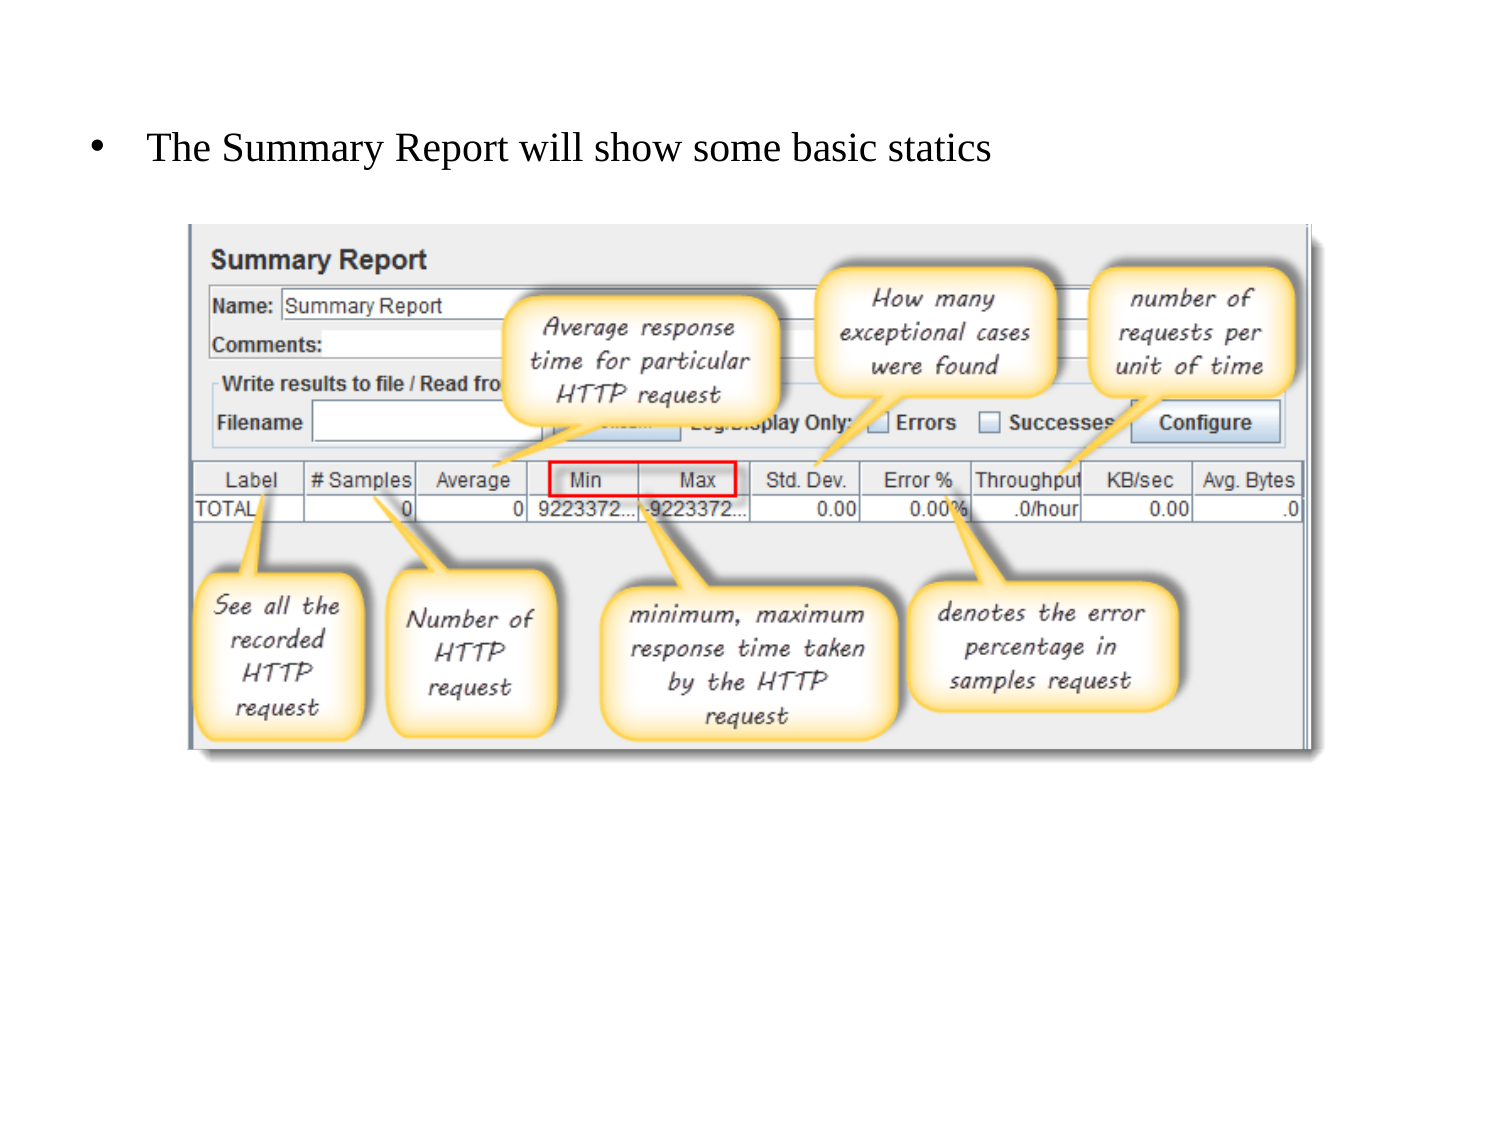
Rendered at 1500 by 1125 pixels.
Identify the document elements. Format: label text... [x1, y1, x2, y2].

picture [187, 224, 1337, 776]
list The Summary Report will show some basic statics [75, 112, 1425, 1005]
